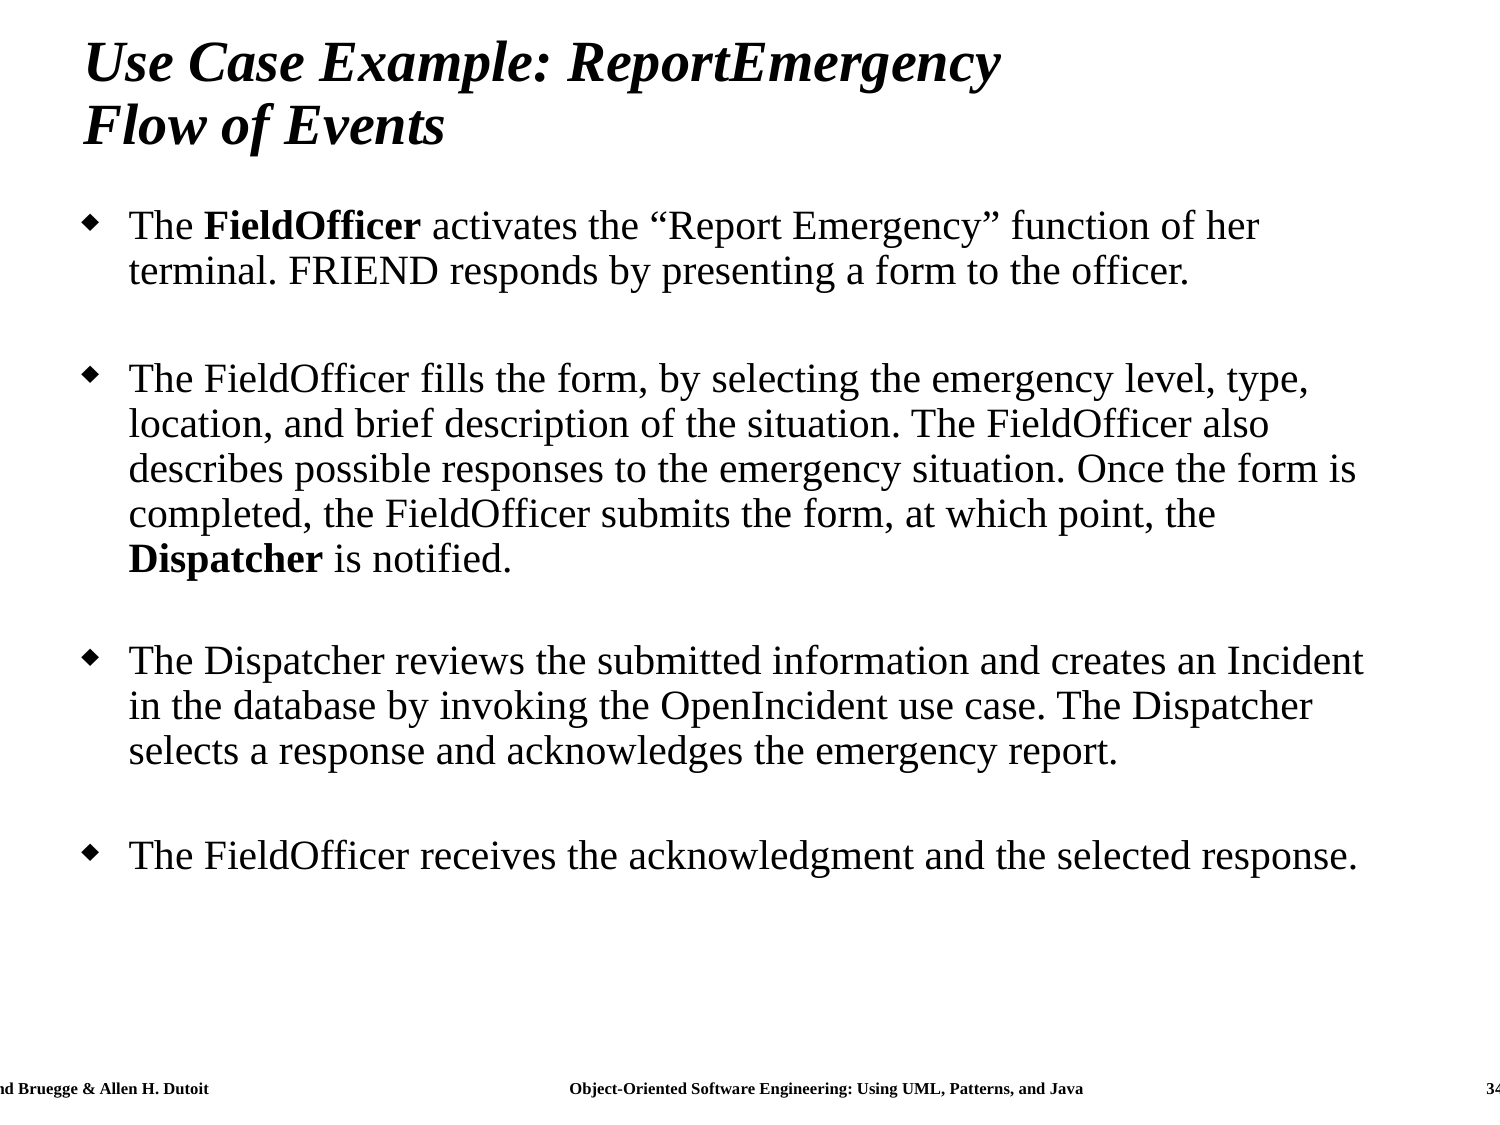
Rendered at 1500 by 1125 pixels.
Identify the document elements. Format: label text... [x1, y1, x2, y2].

list The FieldOfficer activates the “Report Emergency” function of her terminal. FRIEND responds by presenting a form to the officer. The FieldOfficer fills the form, by selecting the emergency level, type, location, and brief description of the situation. The FieldOfficer also describes possible responses to the emergency situation. Once the form is completed, the FieldOfficer submits the form, at which point, the Dispatcher is notified. The Dispatcher reviews the submitted information and creates an Incident in the database by invoking the OpenIncident use case. The Dispatcher selects a response and acknowledges the emergency report. The FieldOfficer receives the acknowledgment and the selected response. [66, 196, 1421, 1004]
title Use Case Example: ReportEmergency Flow of Events [68, 36, 1400, 153]
